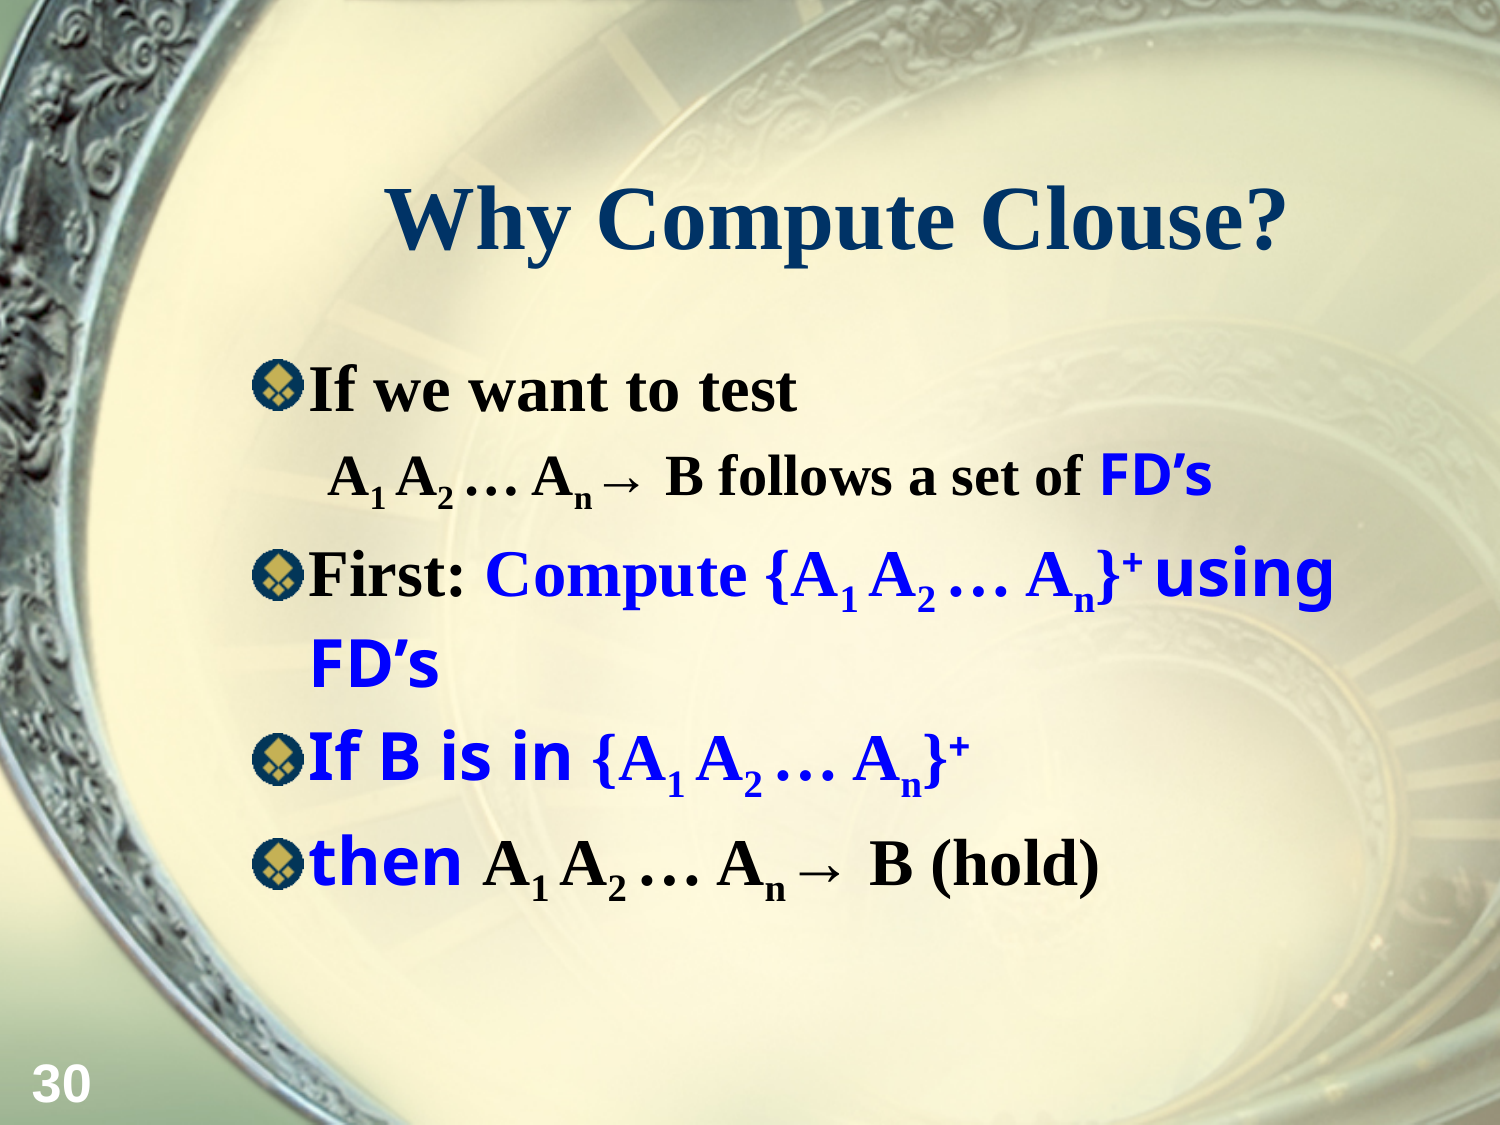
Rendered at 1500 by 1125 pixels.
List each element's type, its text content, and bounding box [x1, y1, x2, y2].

title Why Compute Clouse? [237, 162, 1438, 300]
slide_number 30 [13, 1040, 111, 1121]
list If we want to test A1 A2 … An→ B follows a set of FD’s First: Compute {A1 A2 … An}+ using FD’s If B is in {A1 A2 … An}+ then A1 A2 … An→ B (hold) [237, 337, 1438, 1025]
picture [0, 0, 1500, 1125]
